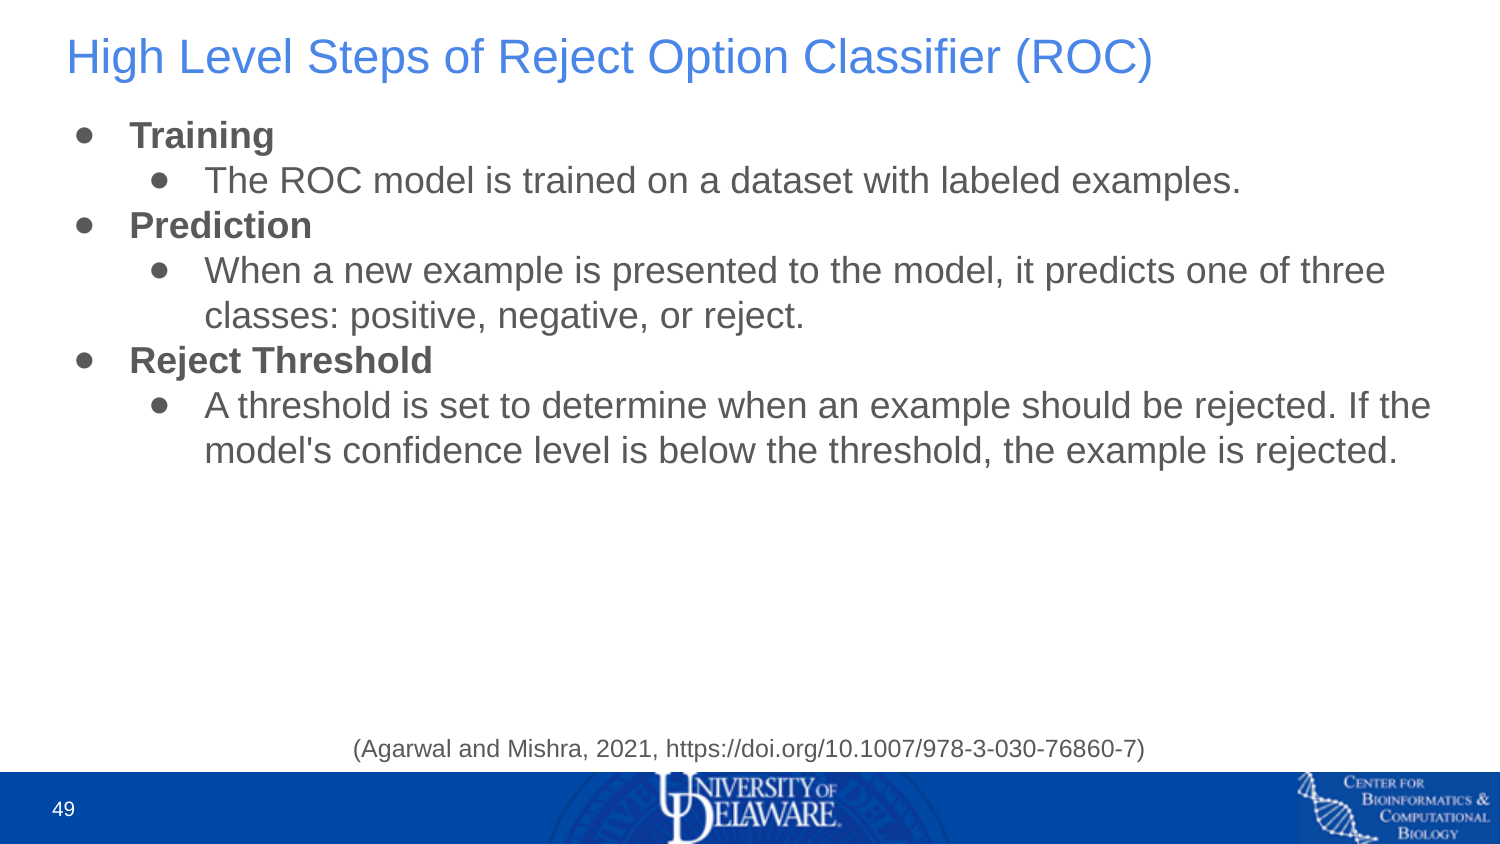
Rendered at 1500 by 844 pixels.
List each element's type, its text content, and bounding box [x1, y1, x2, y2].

title High Level Steps of Reject Option Classifier (ROC) [51, 10, 1449, 95]
text_box (Agarwal and Mishra, 2021, https://doi.org/10.1007/978-3-030-76860-7) [10, 717, 1490, 770]
text_box Training The ROC model is trained on a dataset with labeled examples. Prediction When a new example is presented to the model, it predicts one of three classes: positive, negative, or reject. Reject Threshold A threshold is set to determine when an example should be rejected. If the model's confidence level is below the threshold, the example is rejected. [39, 95, 1465, 717]
picture [0, 772, 1500, 844]
